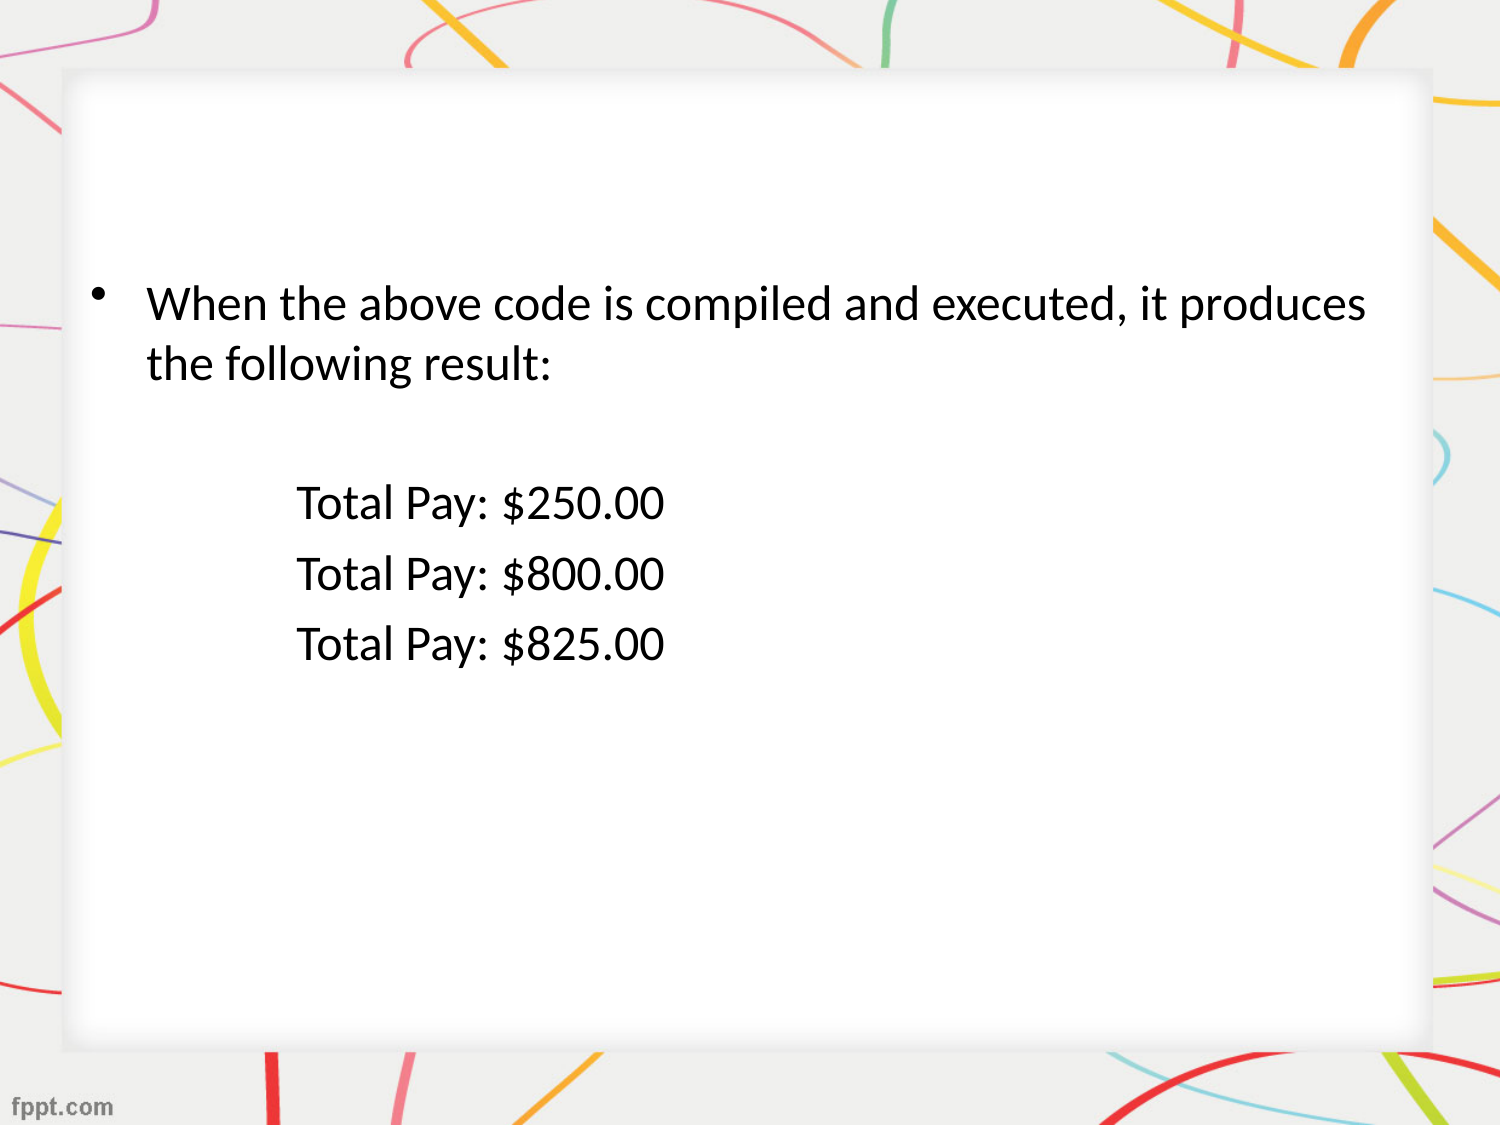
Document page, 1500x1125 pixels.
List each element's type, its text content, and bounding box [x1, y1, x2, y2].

list When the above code is compiled and executed, it produces the following result: Total Pay: $250.00 Total Pay: $800.00 Total Pay: $825.00 [74, 262, 1426, 1006]
picture [0, 0, 1500, 1125]
